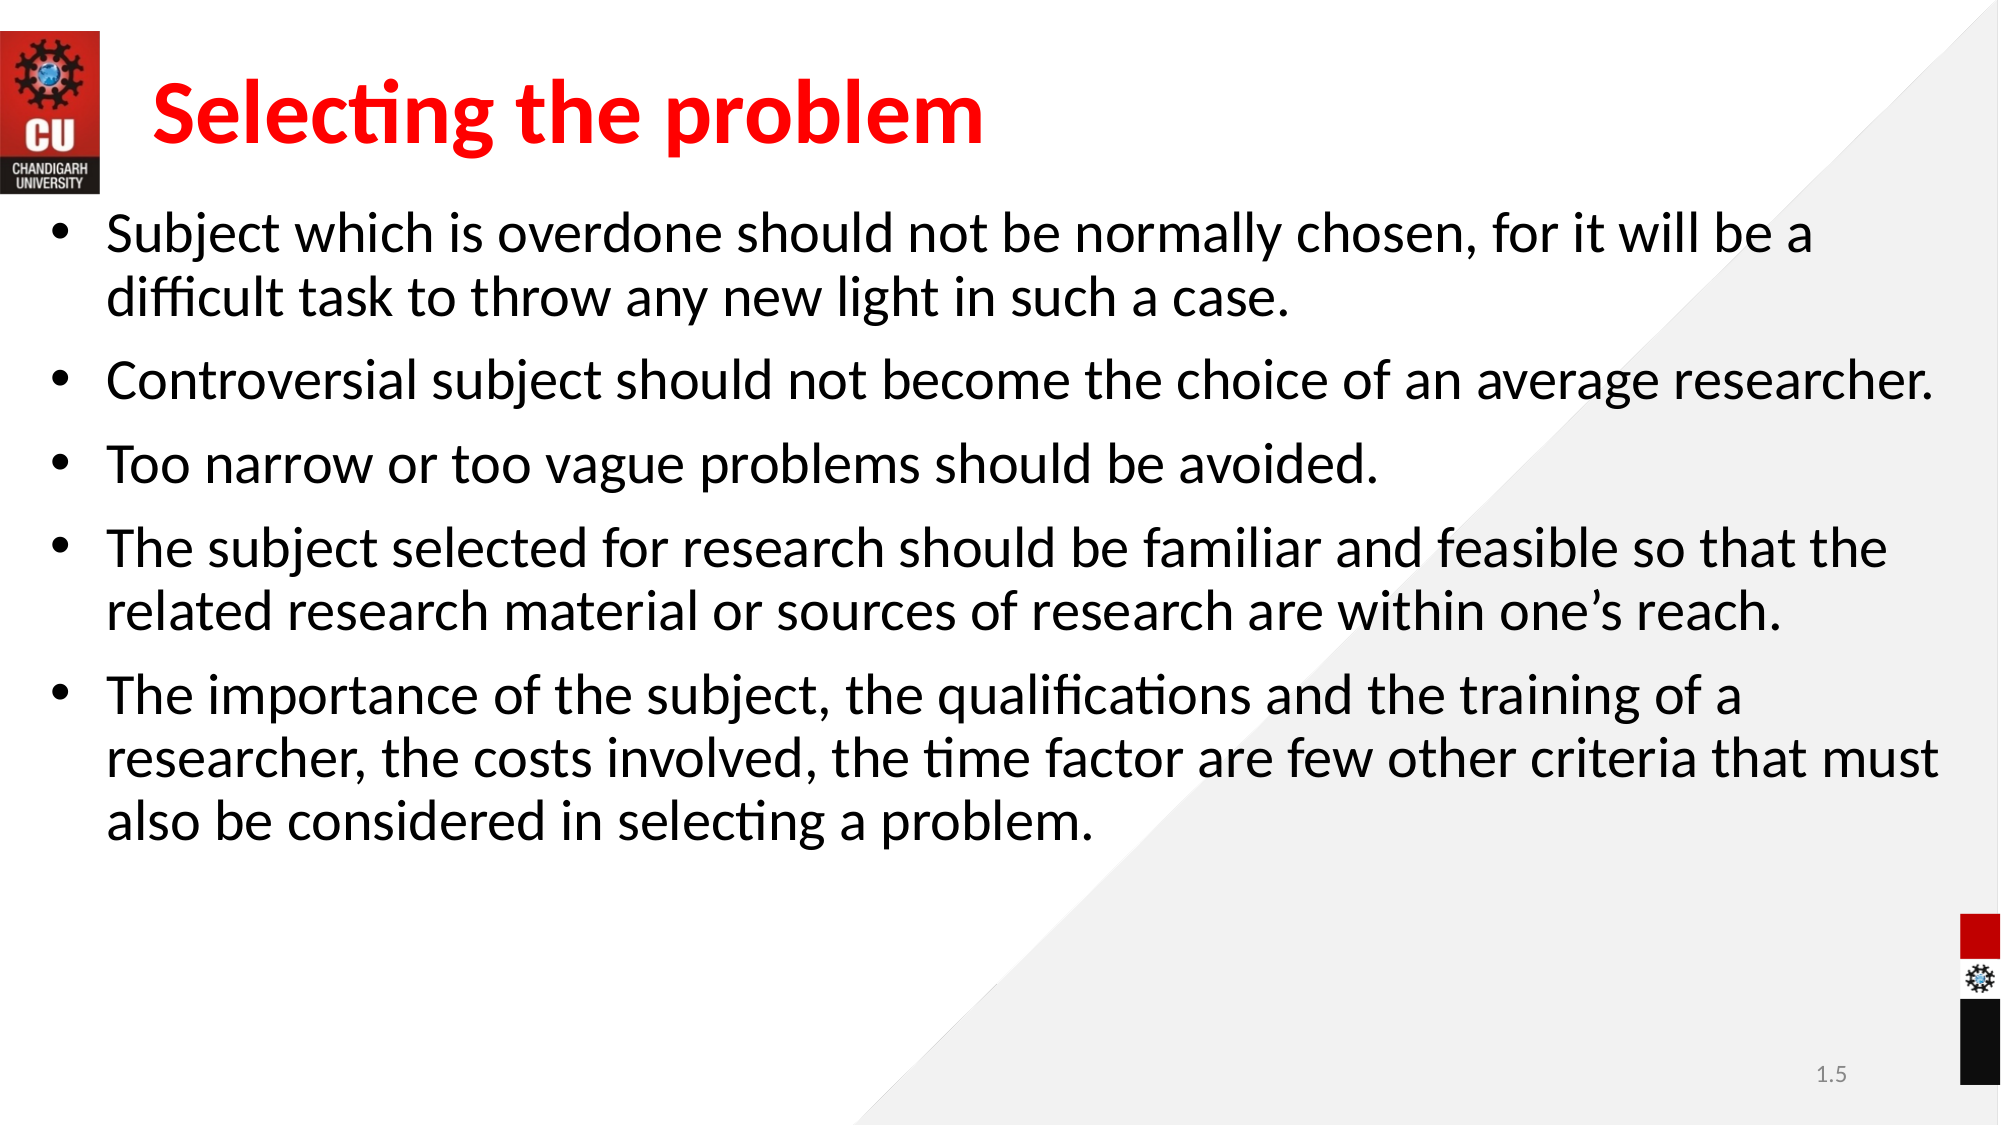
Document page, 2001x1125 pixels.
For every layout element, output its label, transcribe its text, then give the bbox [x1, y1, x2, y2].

slide_number 1.5 [1412, 1042, 1863, 1103]
title Selecting the problem [137, 59, 1863, 195]
list Subject which is overdone should not be normally chosen, for it will be a difficult task to throw any new light in such a case. Controversial subject should not become the choice of an average researcher. Too narrow or too vague problems should be avoided. The subject selected for research should be familiar and feasible so that the related research material or sources of research are within one’s reach. The importance of the subject, the qualifications and the training of a researcher, the costs involved, the time factor are few other criteria that must also be considered in selecting a problem. [16, 195, 1979, 1106]
picture [0, 0, 2001, 1125]
